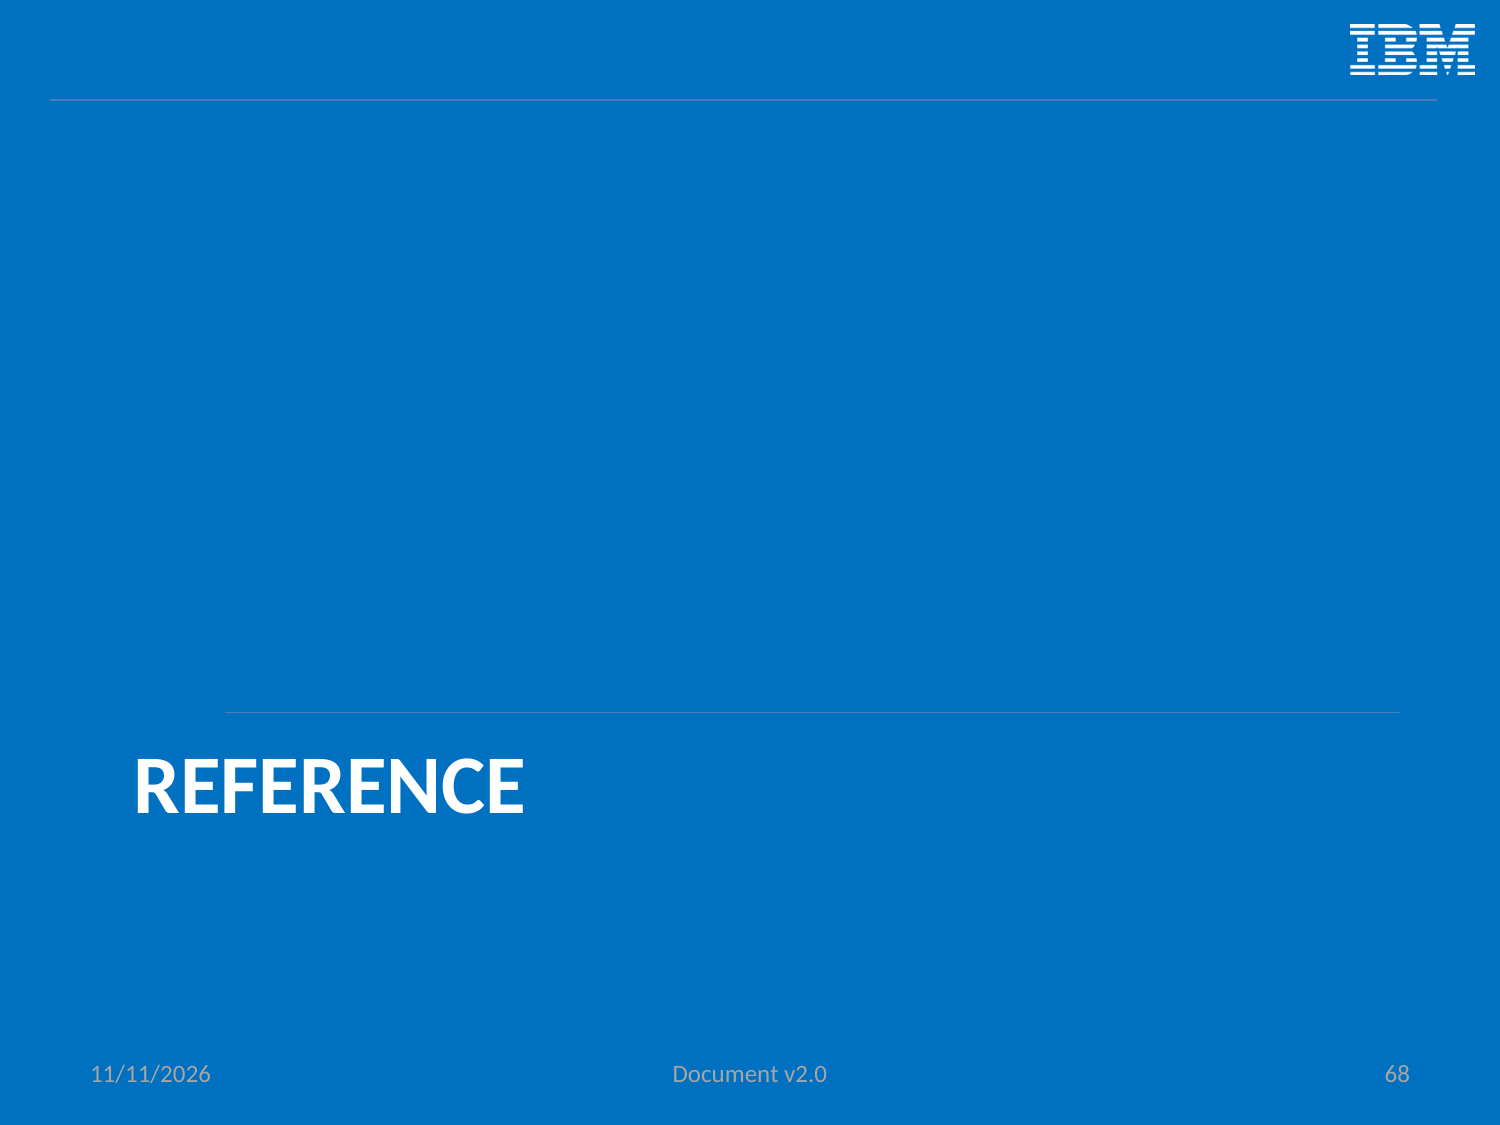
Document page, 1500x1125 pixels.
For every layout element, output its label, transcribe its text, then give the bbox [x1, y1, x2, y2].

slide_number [75, 1042, 425, 1103]
footer Document v2.0 [512, 1042, 988, 1103]
title reference [118, 722, 1394, 947]
slide_number 68 [1074, 1042, 1425, 1103]
picture [1350, 24, 1475, 75]
